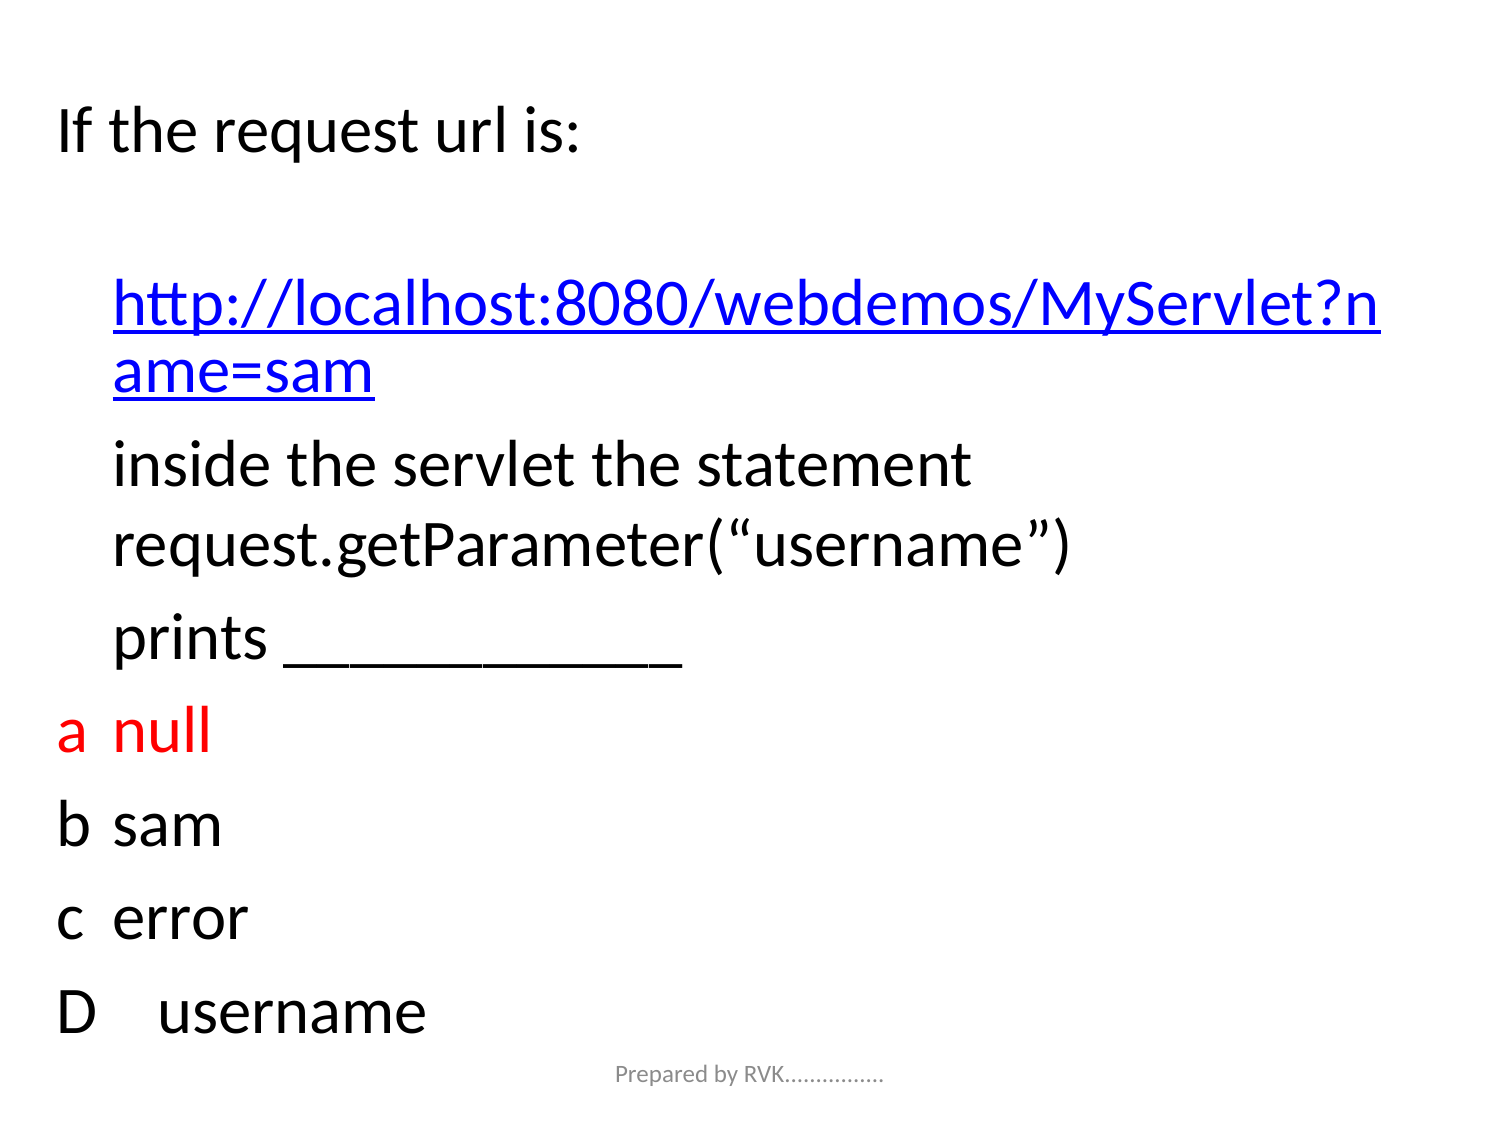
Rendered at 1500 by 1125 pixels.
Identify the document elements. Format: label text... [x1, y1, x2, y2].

footer Prepared by RVK................ [512, 1042, 988, 1103]
list If the request url is: http://localhost:8080/webdemos/MyServlet?name=sam inside the servlet the statement request.getParameter(“username”) prints ____________ a null b sam c error D username [41, 78, 1425, 1059]
